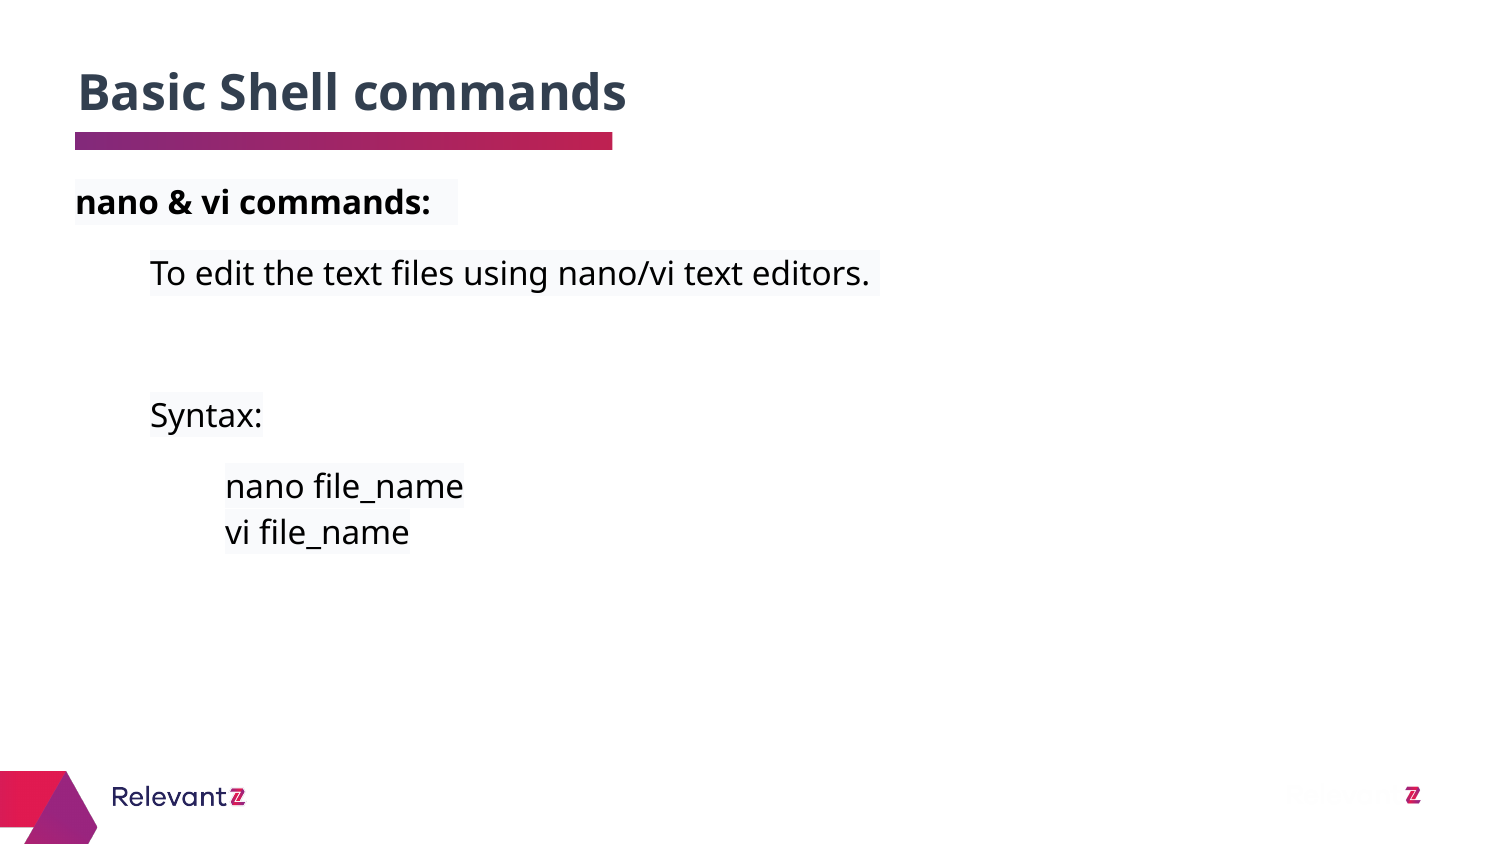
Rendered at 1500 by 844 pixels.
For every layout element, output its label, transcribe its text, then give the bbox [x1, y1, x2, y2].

text_box Basic Shell commands [62, 52, 1243, 137]
picture [0, 769, 101, 844]
picture [109, 782, 250, 810]
title nano & vi commands: To edit the text files using nano/vi text editors. Syntax: nano file_name vi file_name [75, 175, 1366, 740]
picture [1284, 782, 1425, 810]
